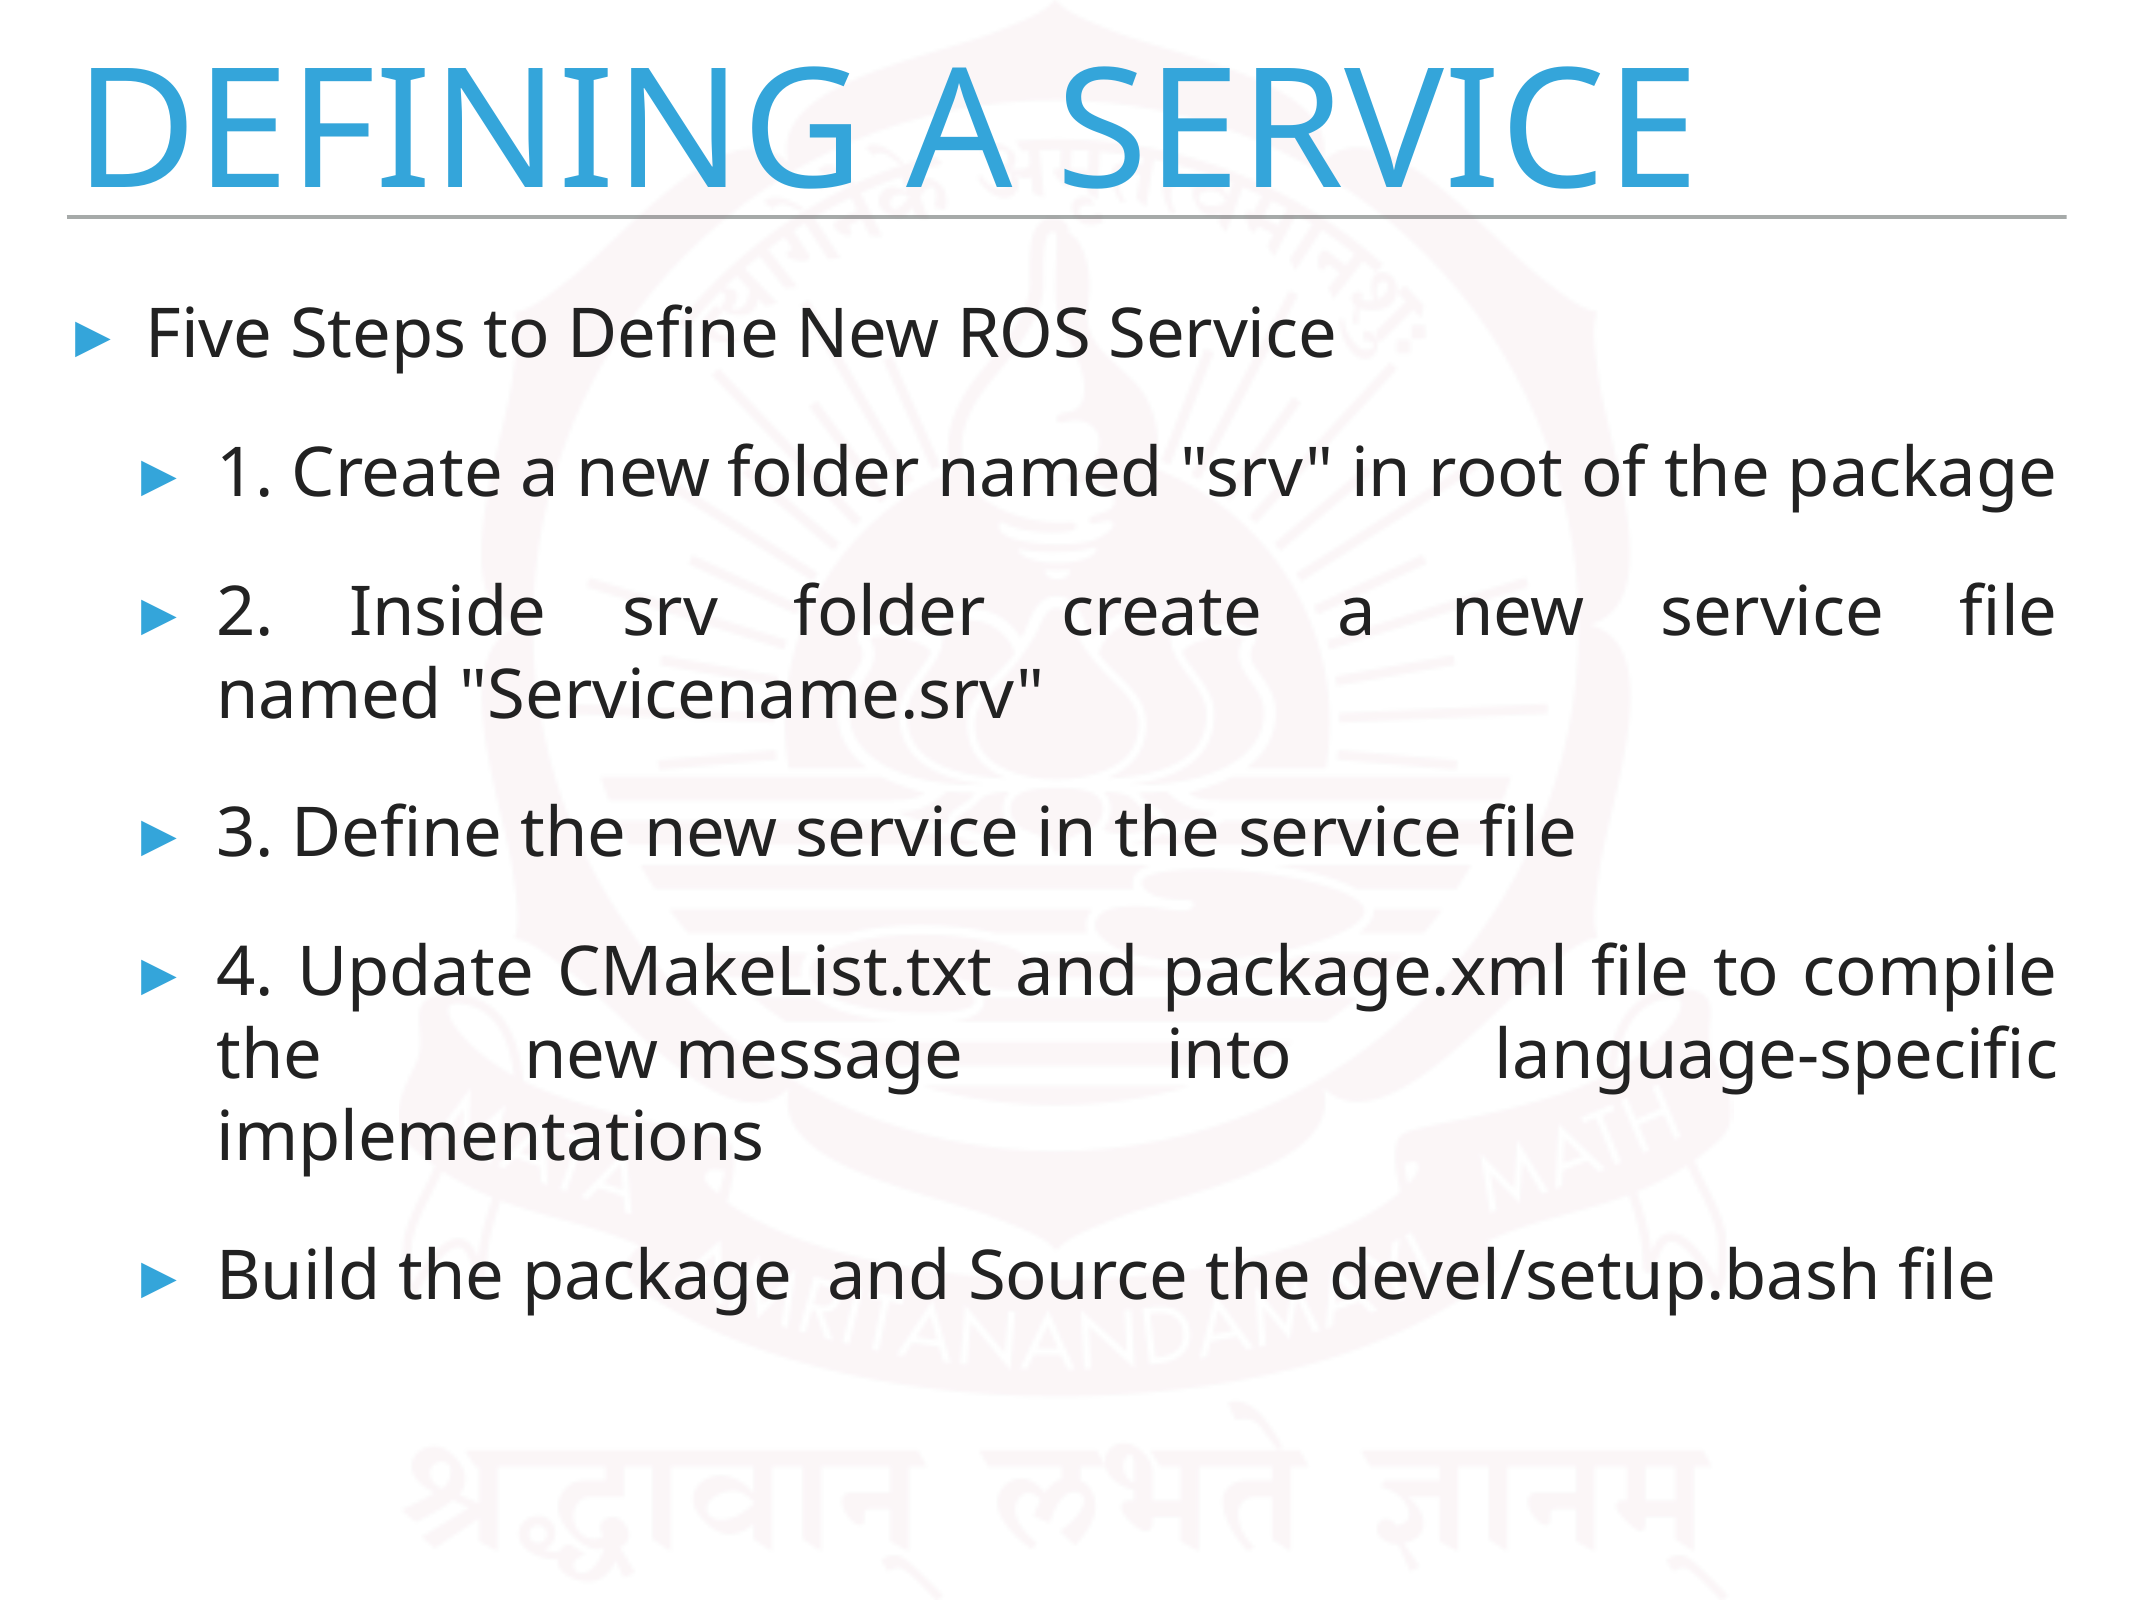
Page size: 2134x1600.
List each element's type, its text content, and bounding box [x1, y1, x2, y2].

title Defining A service [66, 50, 2068, 244]
list Five Steps to Define New ROS Service 1. Create a new folder named "srv" in root of the package 2. Inside srv folder create a new service file named "Servicename.srv" 3. Define the new service in the service file 4. Update CMakeList.txt and package.xml file to compile the new message into language-specific implementations Build the package and Source the devel/setup.bash file [66, 280, 2068, 1453]
